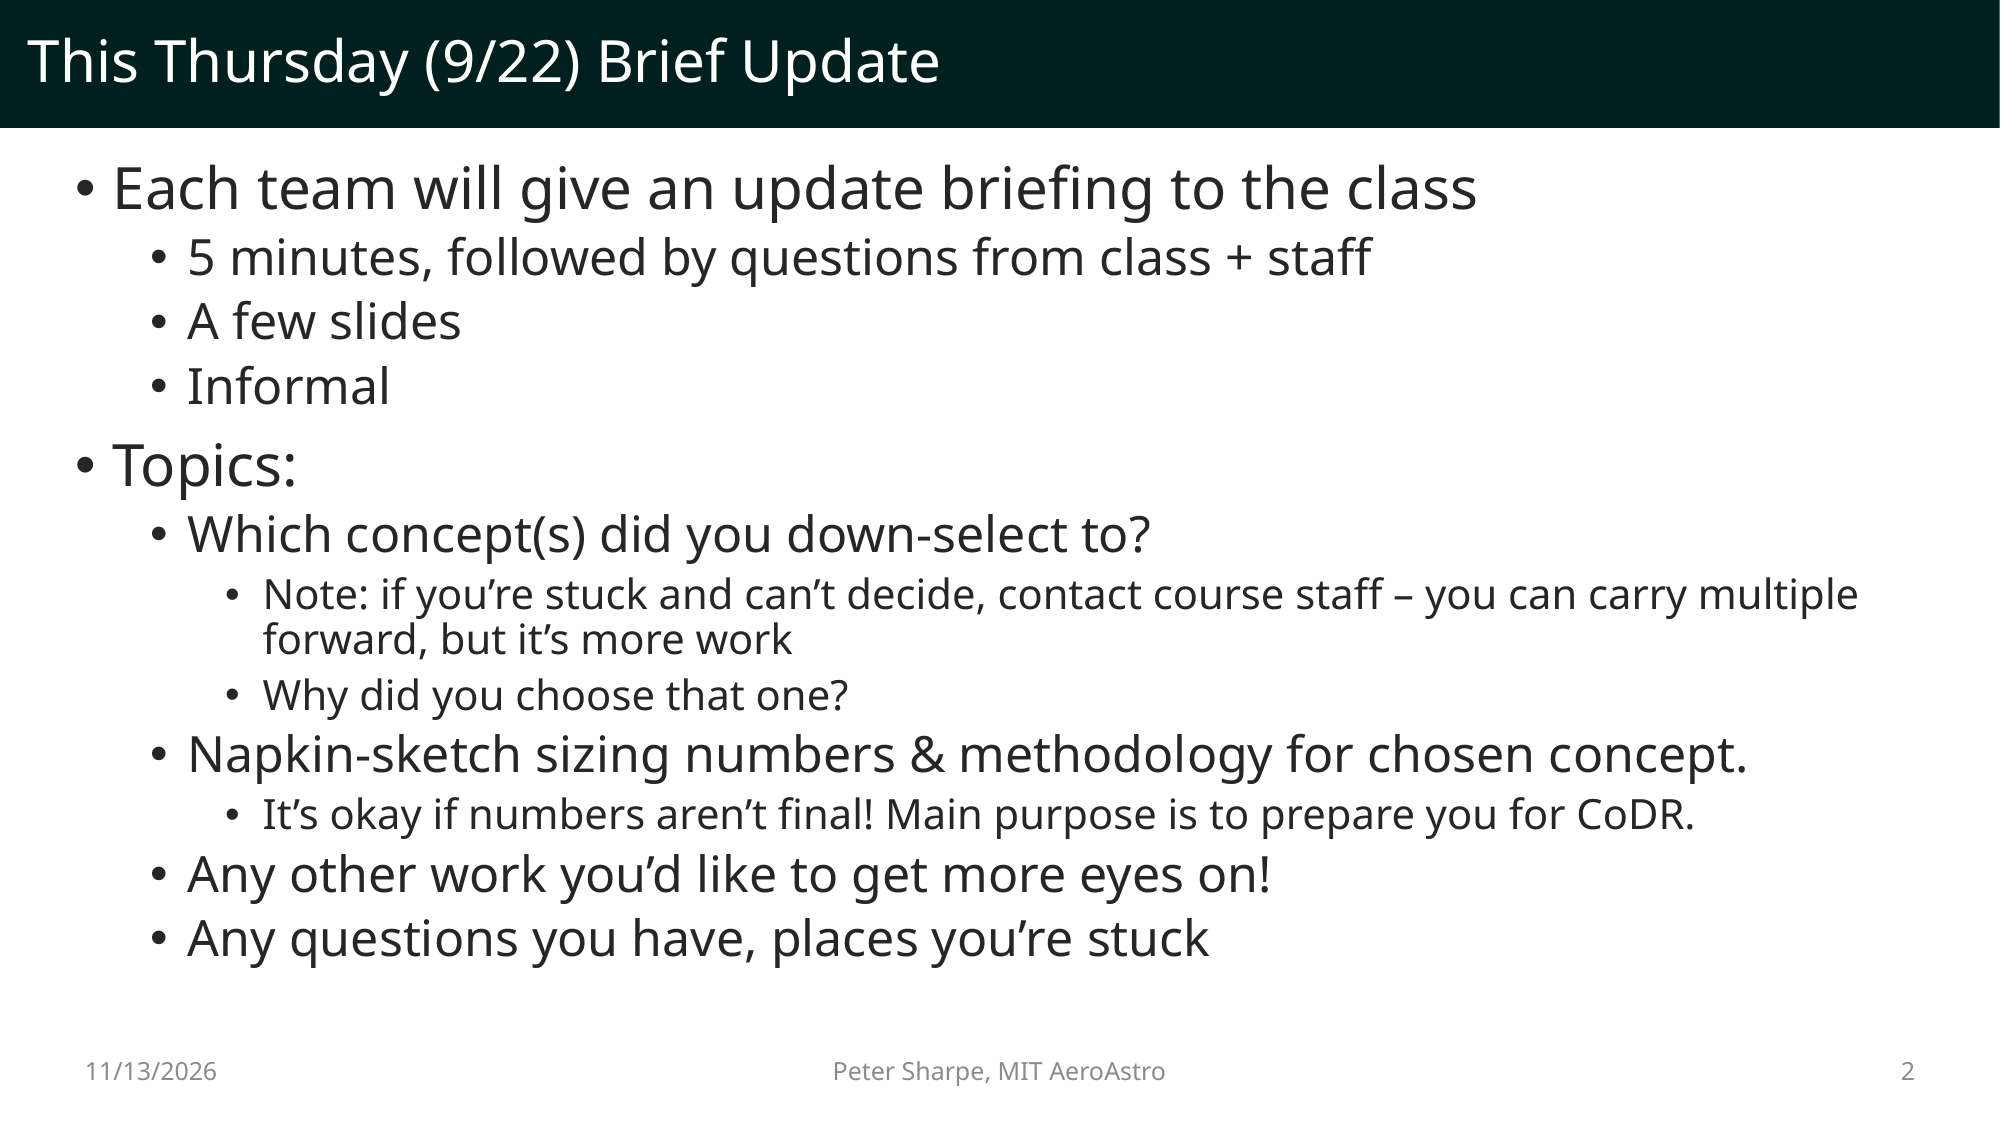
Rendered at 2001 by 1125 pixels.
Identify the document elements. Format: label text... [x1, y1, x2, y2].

list Each team will give an update briefing to the class 5 minutes, followed by questions from class + staff A few slides Informal Topics: Which concept(s) did you down-select to? Note: if you’re stuck and can’t decide, contact course staff – you can carry multiple forward, but it’s more work Why did you choose that one? Napkin-sketch sizing numbers & methodology for chosen concept. It’s okay if numbers aren’t final! Main purpose is to prepare you for CoDR. Any other work you’d like to get more eyes on! Any questions you have, places you’re stuck [60, 151, 1941, 1019]
slide_number 2 [1733, 1042, 1931, 1103]
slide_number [69, 1042, 267, 1103]
title This Thursday (9/22) Brief Update [12, 23, 1873, 105]
footer Peter Sharpe, MIT AeroAstro [287, 1042, 1713, 1103]
